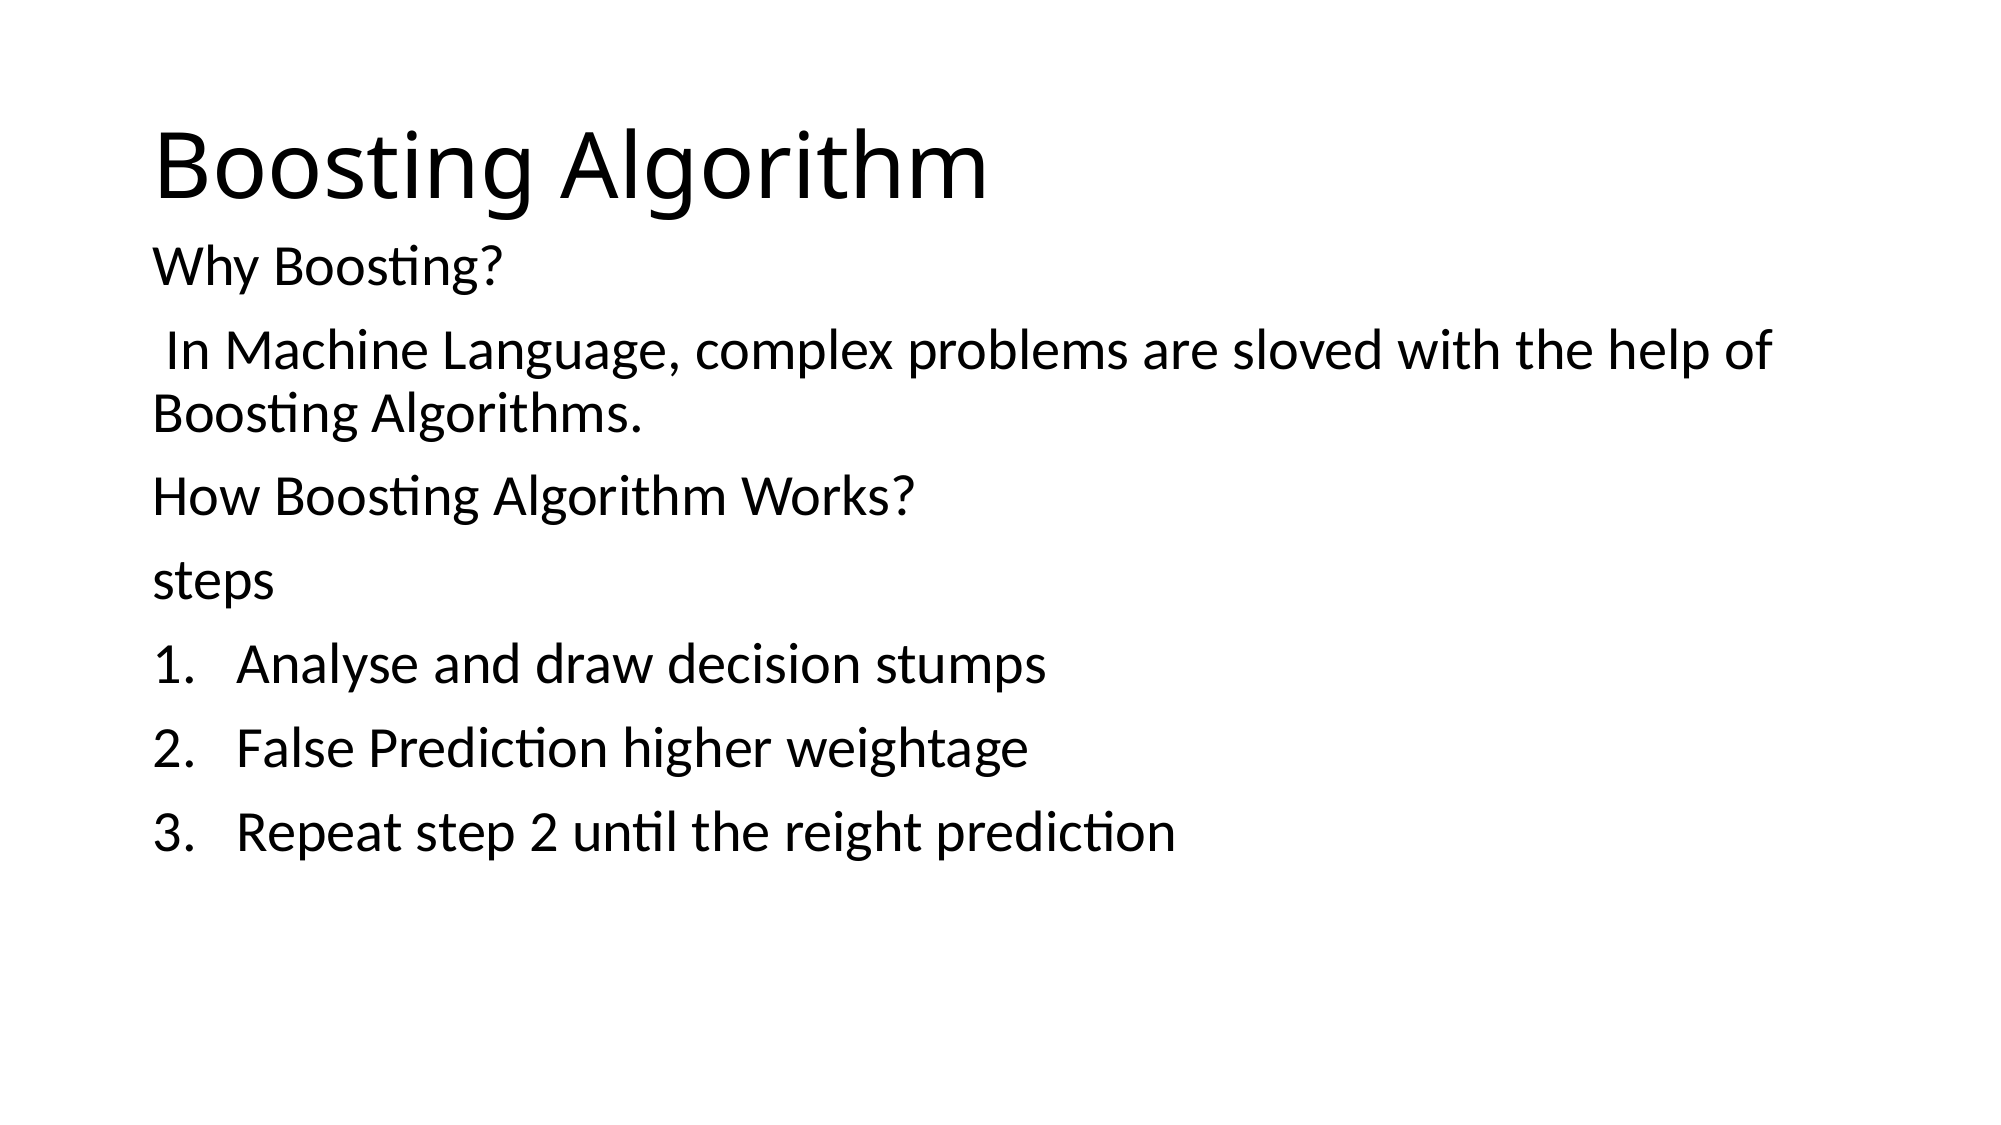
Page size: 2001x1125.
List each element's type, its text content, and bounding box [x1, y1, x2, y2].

list Why Boosting? In Machine Language, complex problems are sloved with the help of Boosting Algorithms. How Boosting Algorithm Works? steps Analyse and draw decision stumps False Prediction higher weightage Repeat step 2 until the reight prediction [137, 227, 1863, 942]
title Boosting Algorithm [137, 59, 1863, 227]
